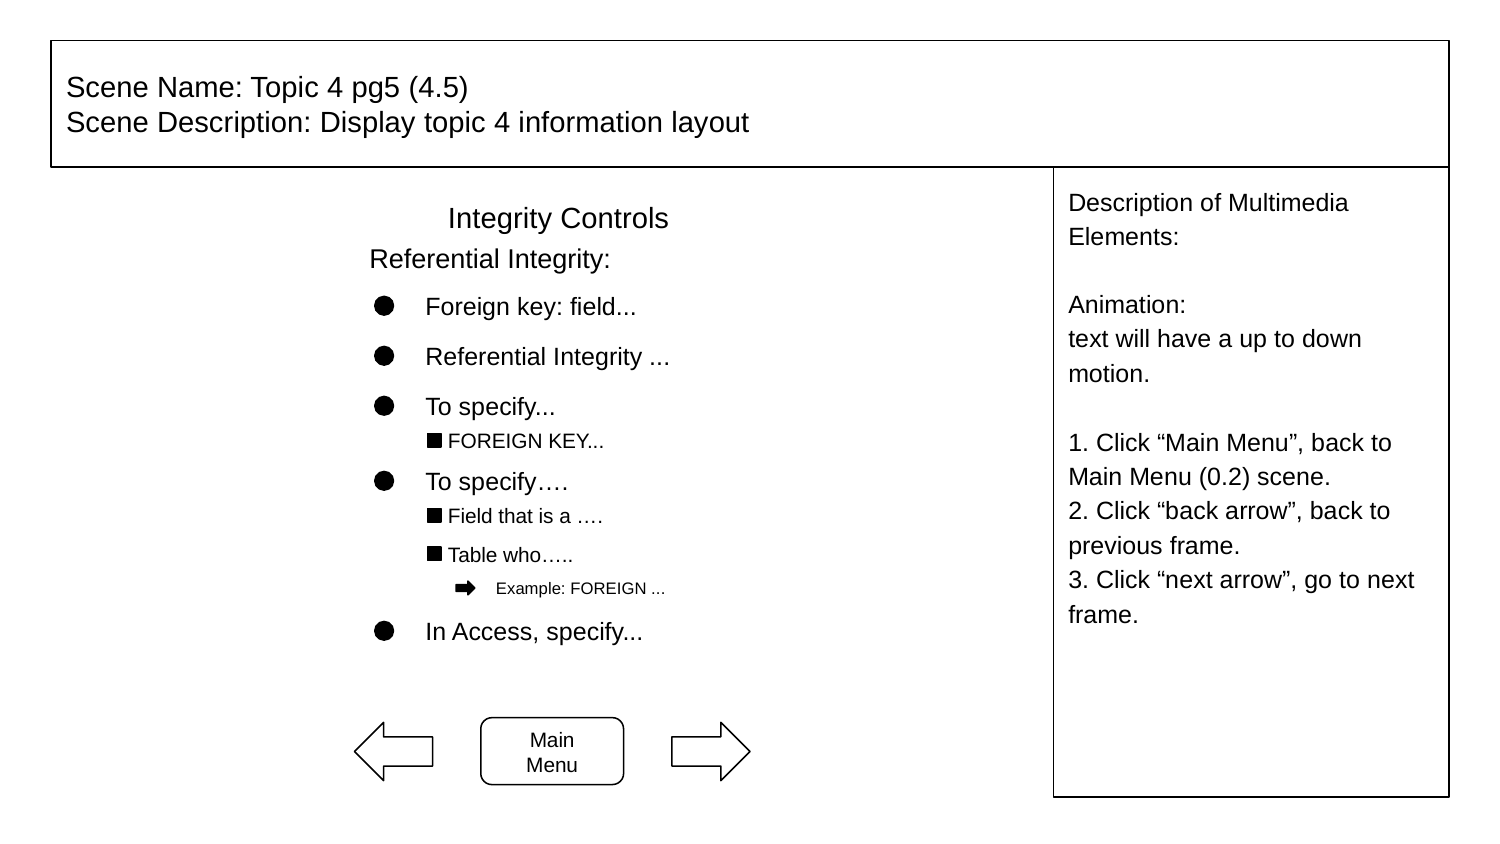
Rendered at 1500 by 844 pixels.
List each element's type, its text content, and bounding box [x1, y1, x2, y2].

text_box Foreign key: field... [410, 279, 937, 329]
text_box [671, 722, 751, 781]
text_box In Access, specify... [410, 604, 937, 657]
text_box [374, 396, 394, 416]
text_box Referential Integrity: [354, 226, 641, 285]
text_box [374, 471, 394, 491]
text_box [427, 546, 432, 561]
text_box [456, 581, 475, 595]
text_box Example: FOREIGN ... [480, 574, 705, 602]
text_box FOREIGN KEY... [432, 422, 959, 458]
text_box Table who….. [432, 536, 959, 572]
list Description of Multimedia Elements: Animation: text will have a up to down motion. 1. Click “Main Menu”, back to Main Menu (0.2) scene. 2. Click “back arrow”, back to previous frame. 3. Click “next arrow”, go to next frame. [1053, 166, 1449, 798]
title Scene Name: Topic 4 pg5 (4.5) Scene Description: Display topic 4 information layout [51, 40, 1449, 167]
text_box To specify…. [410, 454, 937, 507]
text_box [374, 621, 394, 641]
text_box Referential Integrity ... [410, 329, 937, 379]
text_box To specify... [410, 379, 937, 432]
text_box Main Menu [494, 731, 610, 772]
text_box Integrity Controls [432, 183, 720, 252]
text_box [480, 717, 624, 785]
text_box [374, 346, 394, 366]
text_box [354, 722, 433, 781]
text_box [427, 433, 432, 447]
text_box [427, 508, 432, 522]
text_box [374, 296, 394, 316]
text_box Field that is a …. [432, 497, 959, 533]
